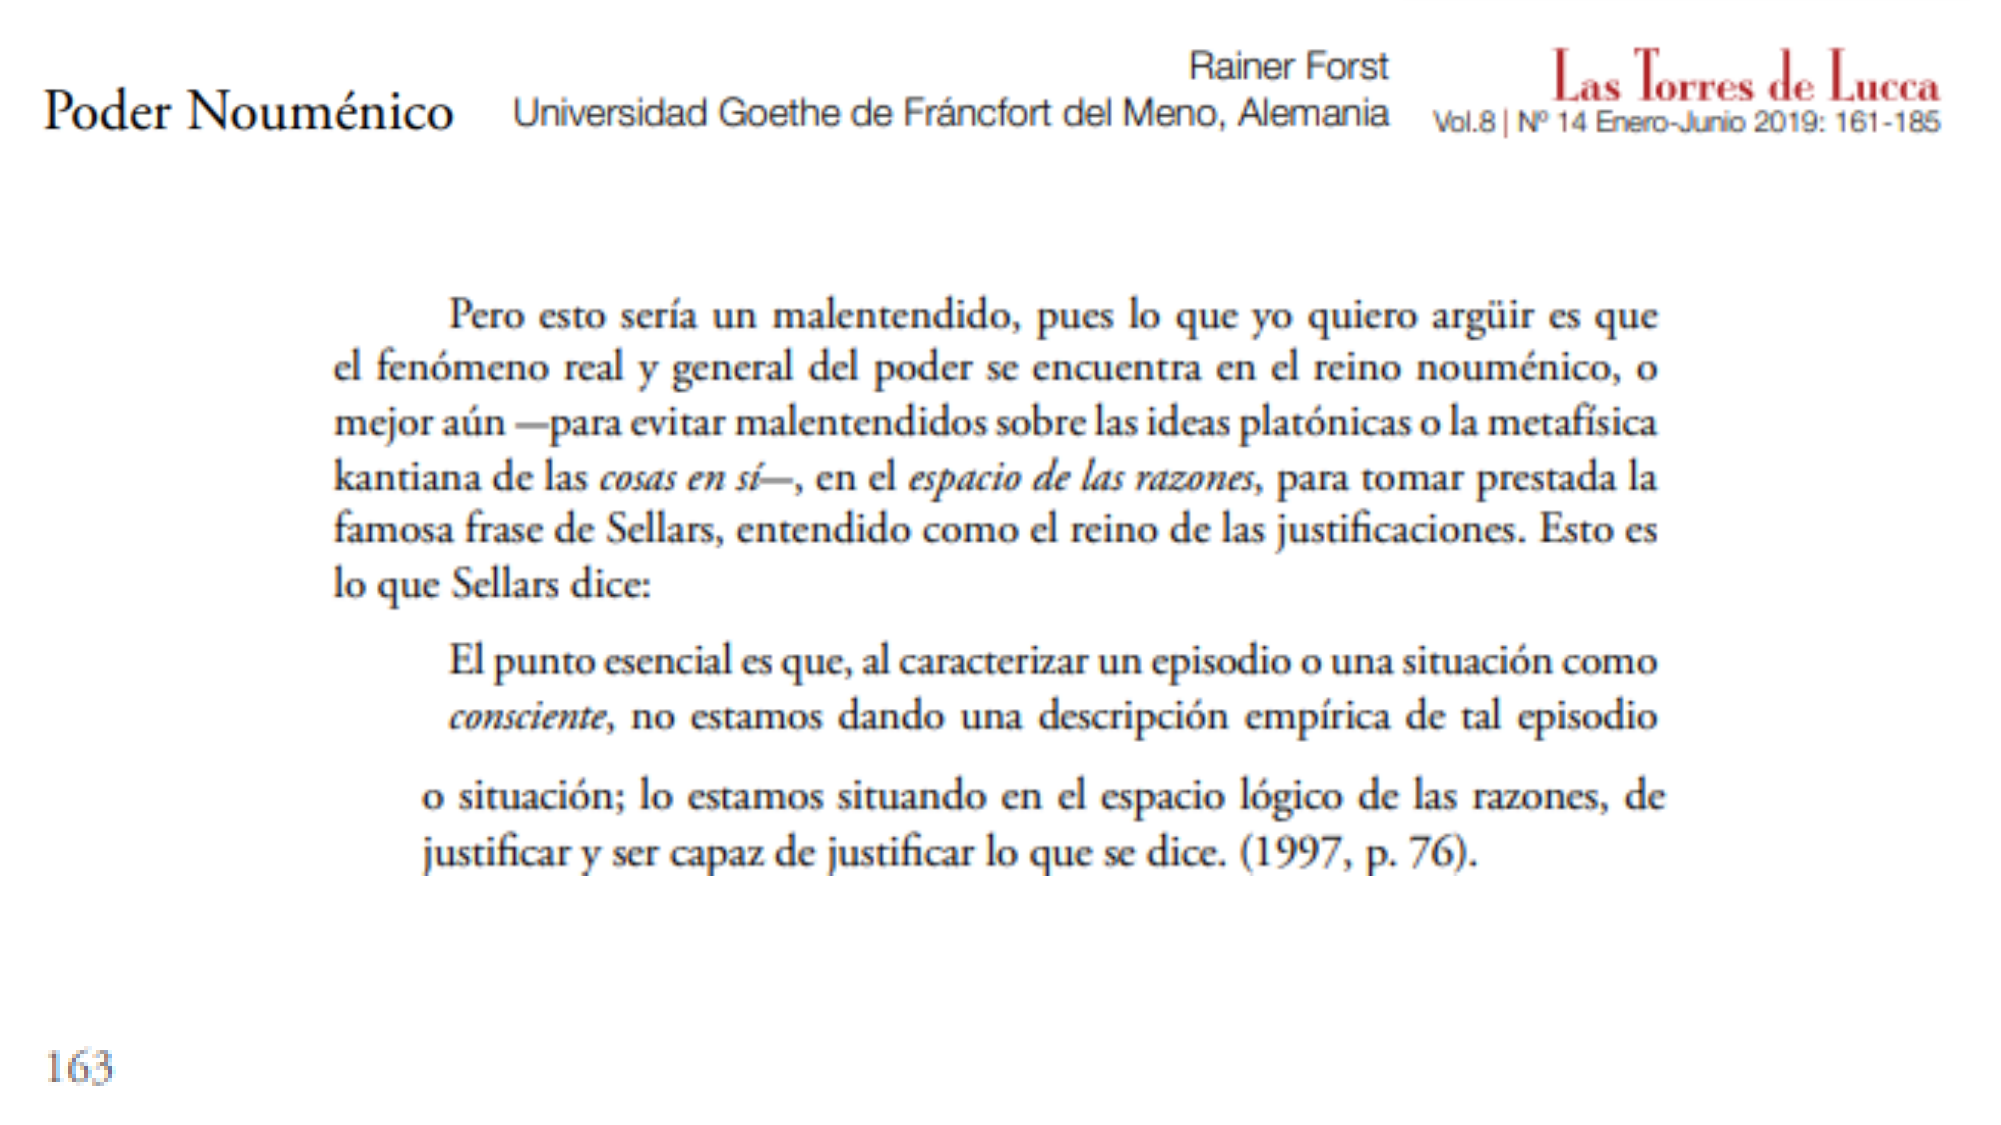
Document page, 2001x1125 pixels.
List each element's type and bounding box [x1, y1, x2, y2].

picture [315, 289, 1685, 748]
picture [9, 1026, 140, 1110]
picture [401, 750, 1687, 876]
picture [493, 0, 1970, 164]
picture [0, 56, 482, 159]
